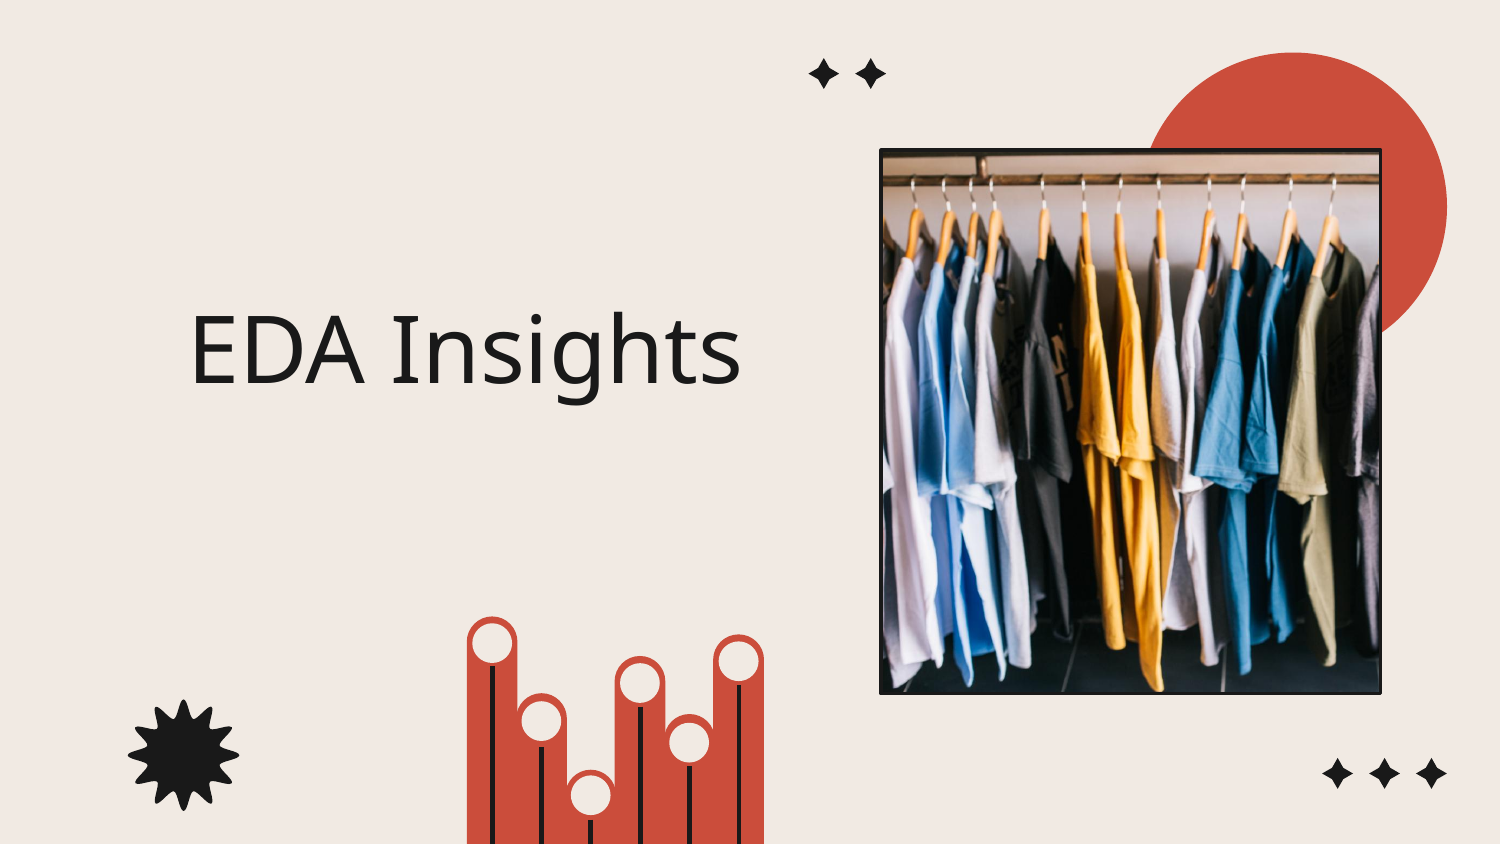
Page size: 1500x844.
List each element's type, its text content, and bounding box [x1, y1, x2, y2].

title EDA Insights [120, 274, 811, 474]
text_box [1150, 52, 1448, 331]
picture [882, 151, 1380, 693]
text_box [127, 699, 240, 811]
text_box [467, 616, 764, 844]
